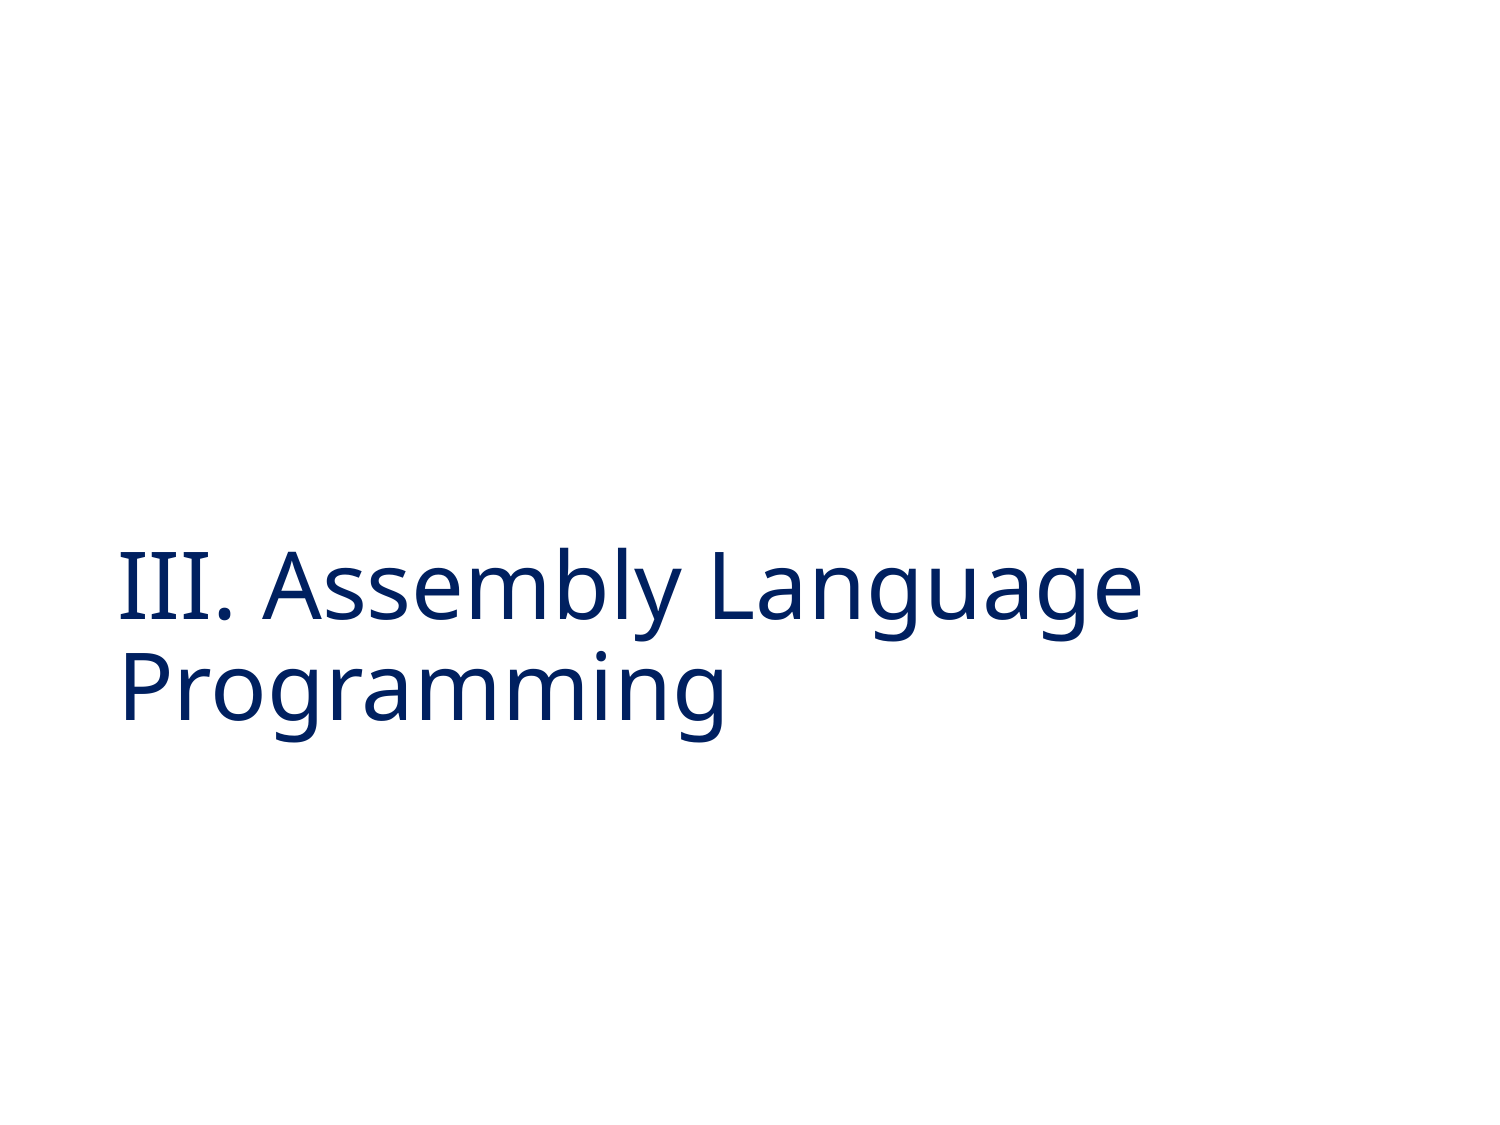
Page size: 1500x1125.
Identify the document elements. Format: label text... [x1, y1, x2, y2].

title III. Assembly Language Programming [102, 280, 1397, 749]
